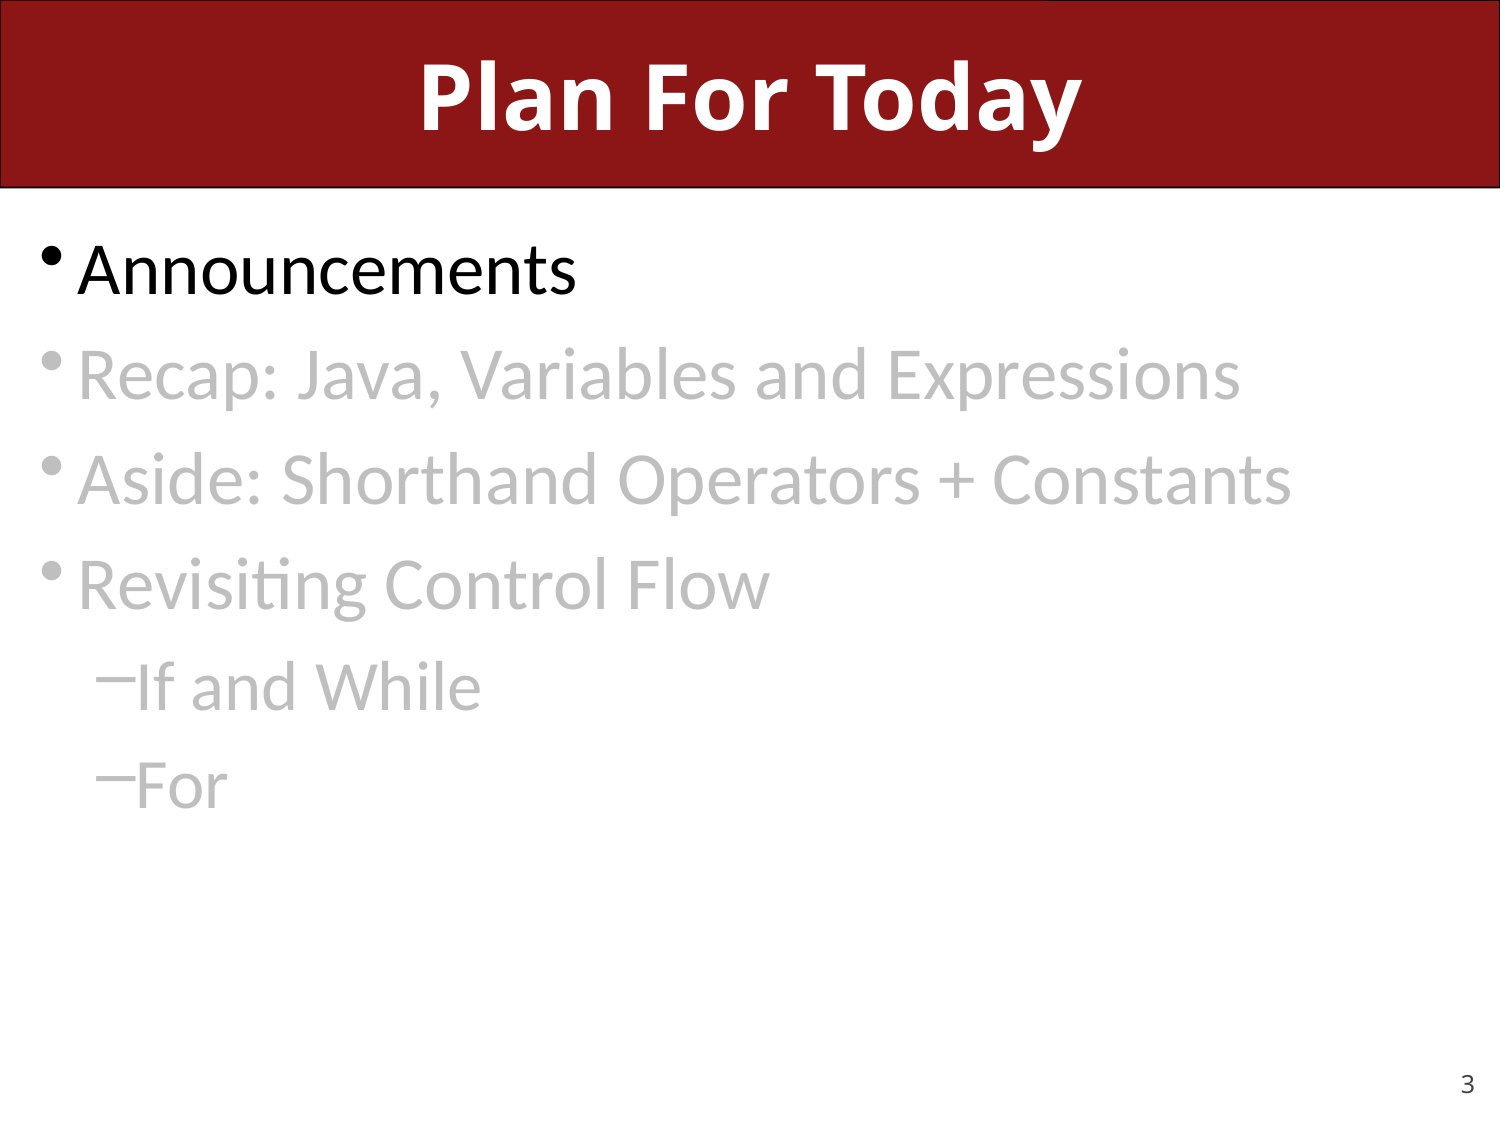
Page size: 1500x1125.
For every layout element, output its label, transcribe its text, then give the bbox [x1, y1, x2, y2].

title Plan For Today [75, 0, 1425, 188]
list Announcements Recap: Java, Variables and Expressions Aside: Shorthand Operators + Constants Revisiting Control Flow If and While For [24, 212, 1475, 1063]
